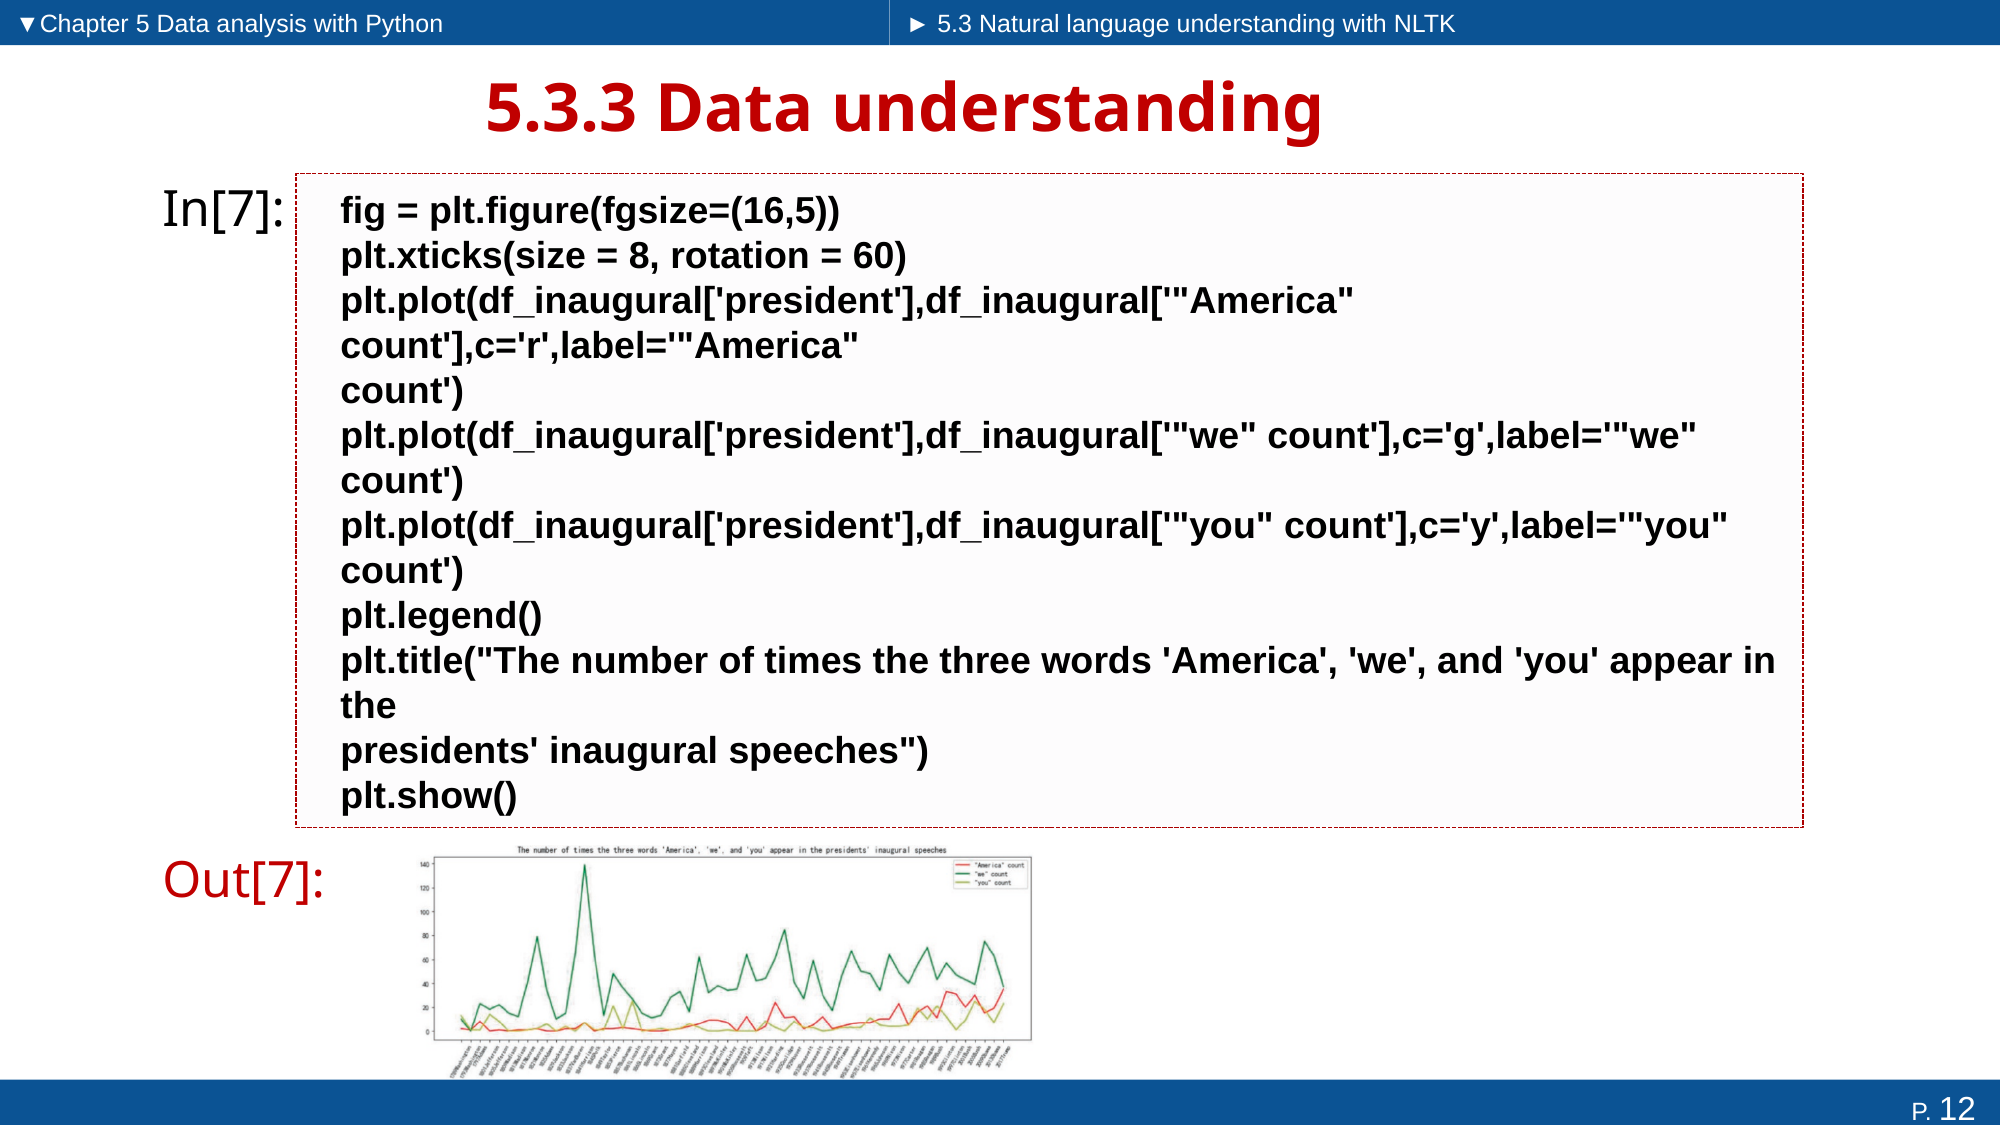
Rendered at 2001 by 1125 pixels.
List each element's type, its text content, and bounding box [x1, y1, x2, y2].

title 5.3.3 Data understanding [101, 37, 1710, 173]
list ▼Chapter 5 Data analysis with Python [0, 0, 725, 43]
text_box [147, 168, 1804, 828]
picture [415, 840, 1034, 1079]
list ► 5.3 Natural language understanding with NLTK [890, 0, 1473, 47]
text_box Out[7]: [147, 840, 350, 916]
